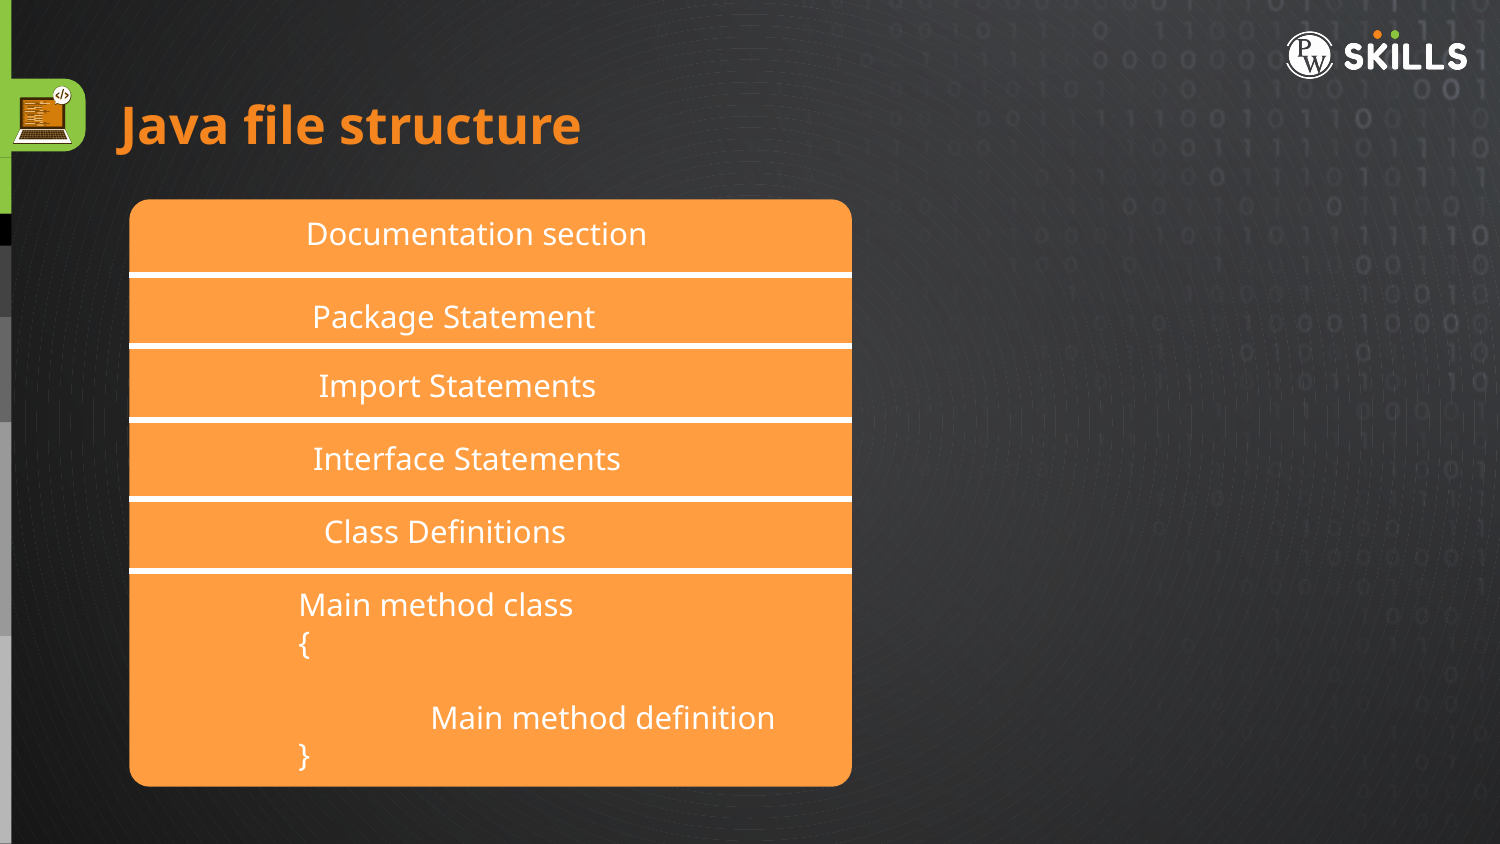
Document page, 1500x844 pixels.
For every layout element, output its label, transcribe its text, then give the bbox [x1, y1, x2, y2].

picture [13, 86, 73, 144]
picture [1286, 30, 1467, 68]
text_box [129, 199, 934, 810]
text_box Java file structure [105, 68, 1500, 170]
